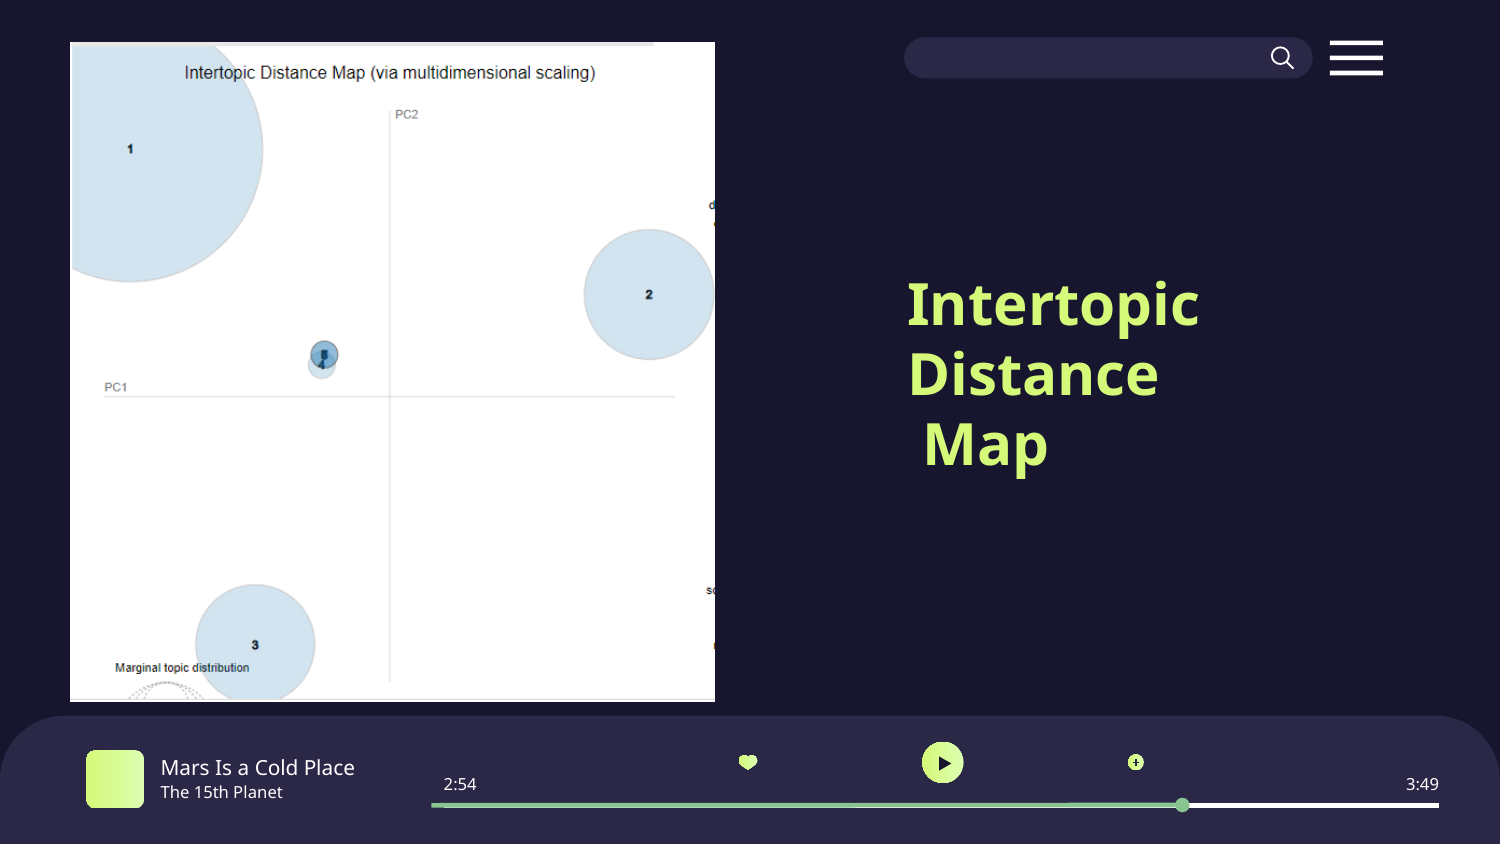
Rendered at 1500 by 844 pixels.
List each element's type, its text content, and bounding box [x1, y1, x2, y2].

title Intertopic Distance Map [892, 180, 1287, 564]
text_box [1175, 797, 1190, 804]
picture [69, 42, 715, 702]
